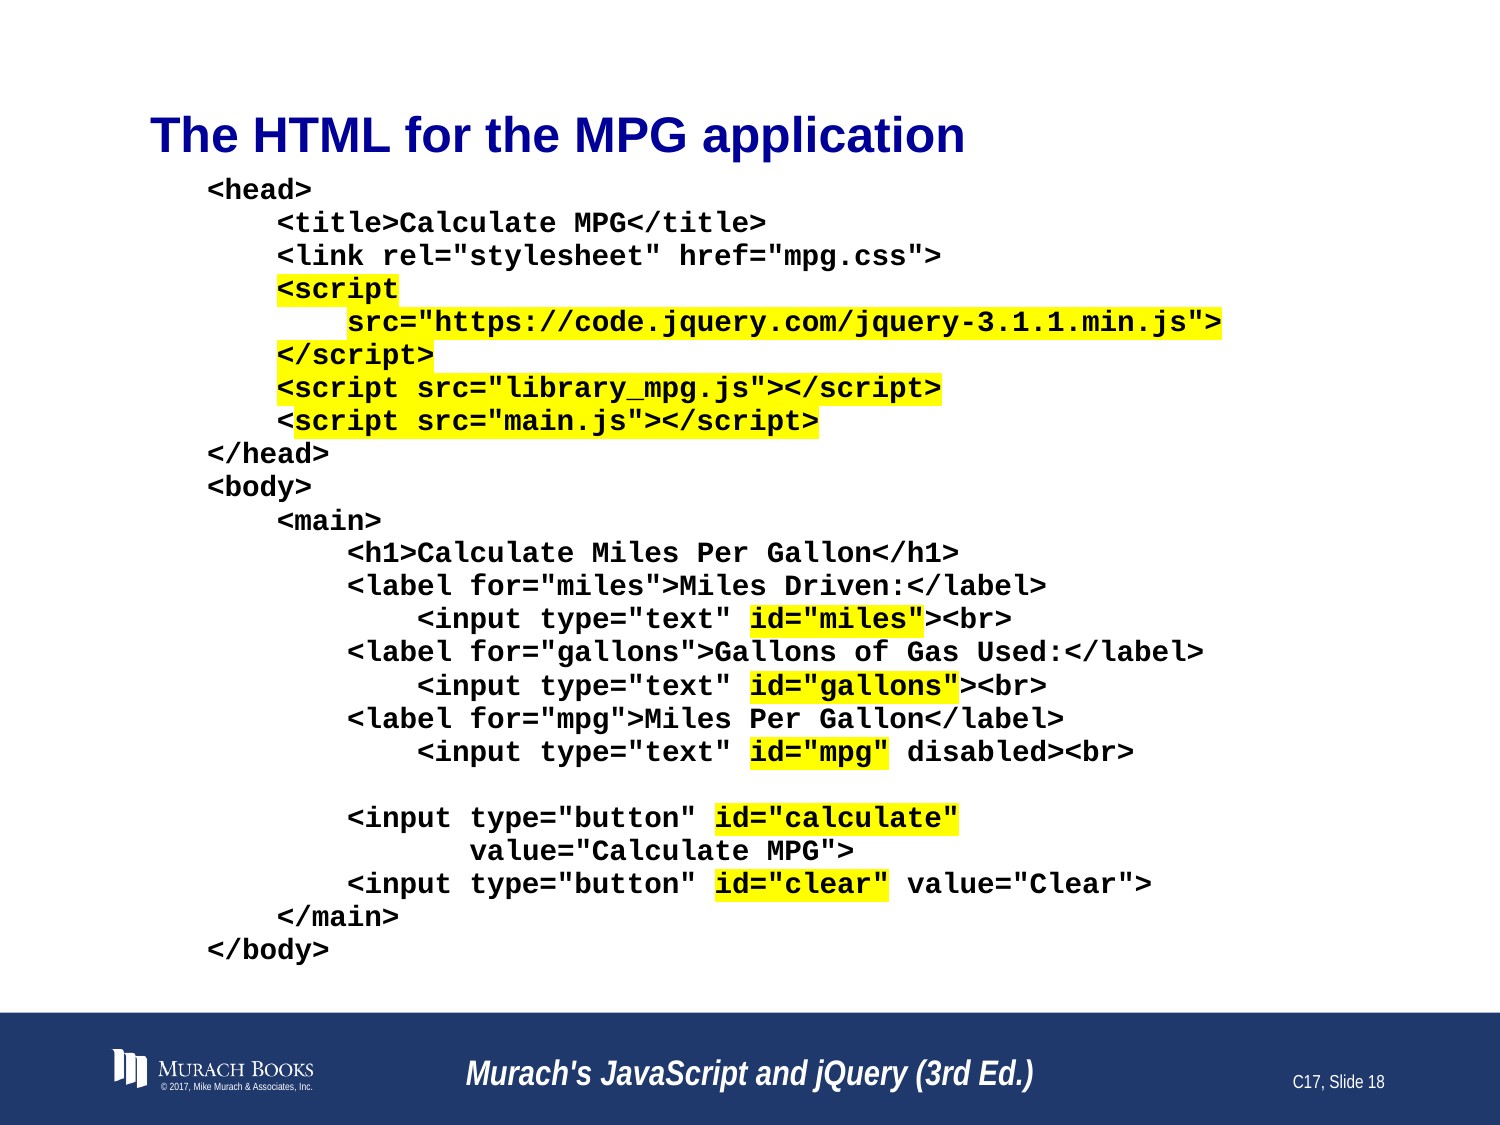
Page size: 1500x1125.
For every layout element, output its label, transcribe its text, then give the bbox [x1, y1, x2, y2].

footer © 2017, Mike Murach & Associates, Inc. [12, 1025, 463, 1100]
slide_number Murach's JavaScript and jQuery (3rd Ed.) [463, 1025, 1050, 1100]
title The HTML for the MPG application [150, 102, 1350, 164]
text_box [149, 174, 1350, 974]
slide_number C17, Slide 18 [1087, 1025, 1400, 1100]
